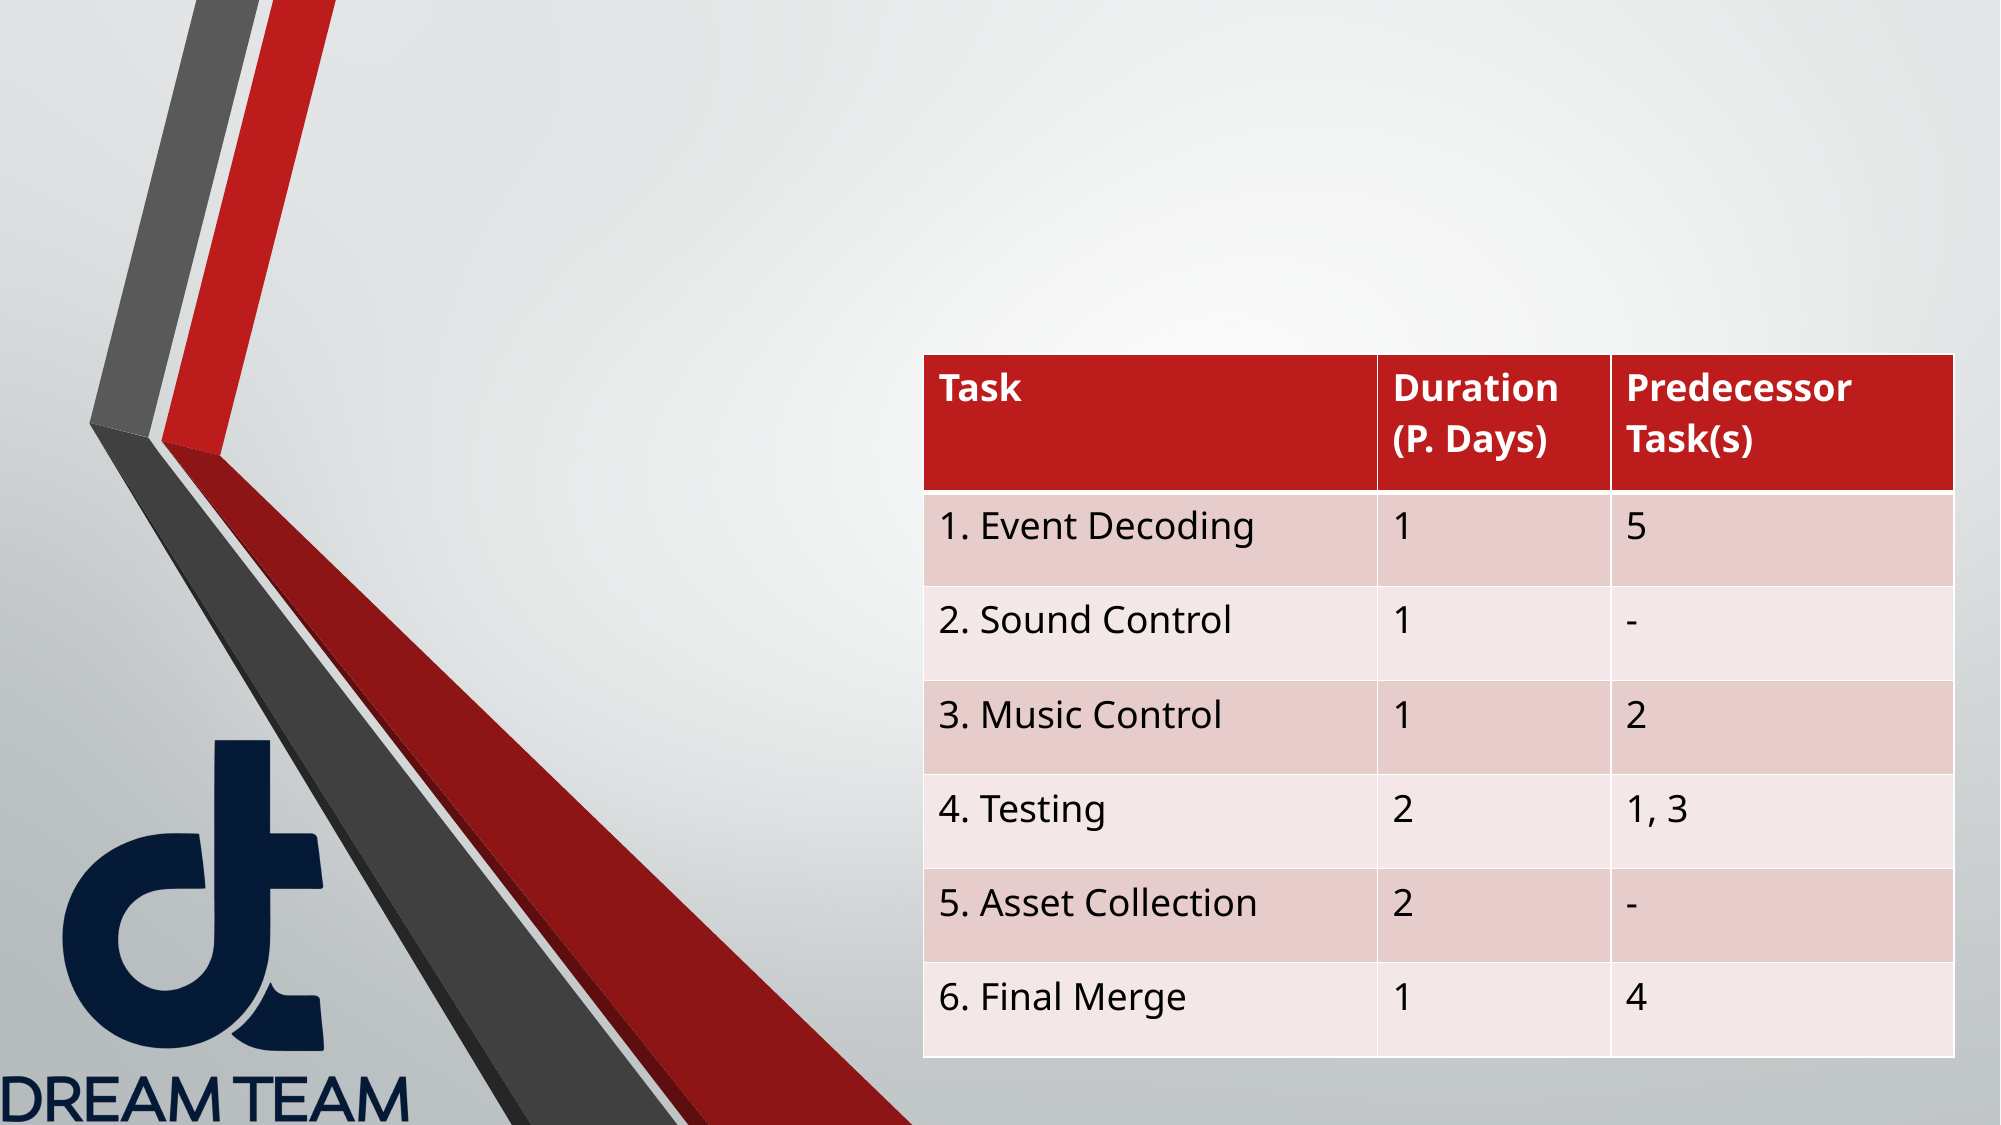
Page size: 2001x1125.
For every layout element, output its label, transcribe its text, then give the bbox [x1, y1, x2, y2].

table_cell 5 [1612, 495, 1953, 586]
table_cell 1. Event Decoding [924, 495, 1377, 586]
table_header Predecessor Task(s) [1612, 355, 1953, 490]
table_cell 2. Sound Control [924, 587, 1377, 680]
table_cell 1 [1378, 963, 1610, 1056]
table_cell 1 [1378, 587, 1610, 680]
table_cell 1, 3 [1612, 775, 1953, 868]
table_cell - [1612, 587, 1953, 680]
table_cell 2 [1378, 869, 1610, 962]
table_cell 5. Asset Collection [924, 869, 1377, 962]
title Sound Management [733, 342, 2000, 348]
table_header Task [924, 355, 1377, 490]
table_cell - [1612, 869, 1953, 962]
table_cell 4. Testing [924, 775, 1377, 868]
table_cell 6. Final Merge [924, 963, 1377, 1056]
table_header Duration (P. Days) [1378, 355, 1610, 490]
table_cell 4 [1612, 963, 1953, 1056]
table_cell 2 [1612, 681, 1953, 774]
table_cell 1 [1378, 495, 1610, 586]
picture [0, 725, 411, 1125]
table_cell 3. Music Control [924, 681, 1377, 774]
table_cell 2 [1378, 775, 1610, 868]
table_cell 1 [1378, 681, 1610, 774]
